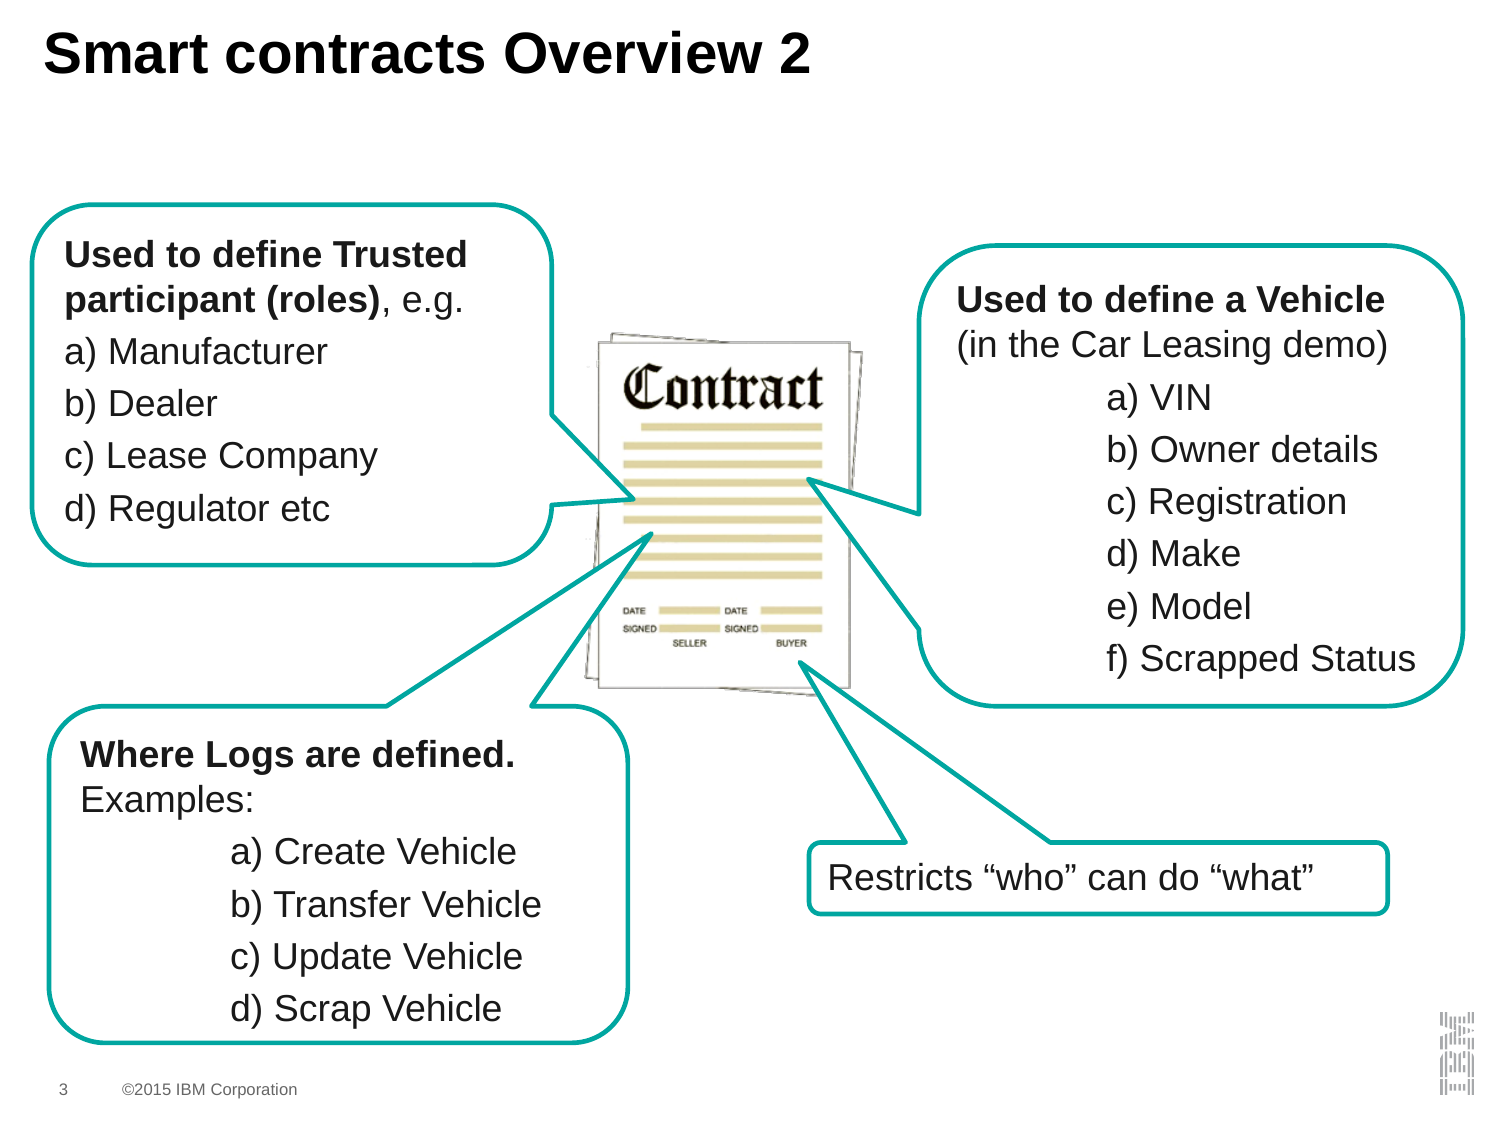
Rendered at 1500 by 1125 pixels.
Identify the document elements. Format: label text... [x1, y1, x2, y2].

text_box Restricts “who” can do “what” [806, 710, 1390, 917]
picture [1440, 1012, 1474, 1095]
text_box Used to define a Vehicle (in the Car Leasing demo) a) VIN b) Owner details c) Registration d) Make e) Model f) Scrapped Status [916, 243, 1466, 709]
text_box Smart contracts Overview 2 [43, 7, 1463, 95]
picture [538, 327, 917, 701]
text_box Where Logs are defined. Examples: a) Create Vehicle b) Transfer Vehicle c) Update Vehicle d) Scrap Vehicle [46, 608, 630, 1046]
text_box Used to define Trusted participant (roles), e.g. a) Manufacturer b) Dealer c) Lease Company d) Regulator etc [29, 202, 554, 568]
